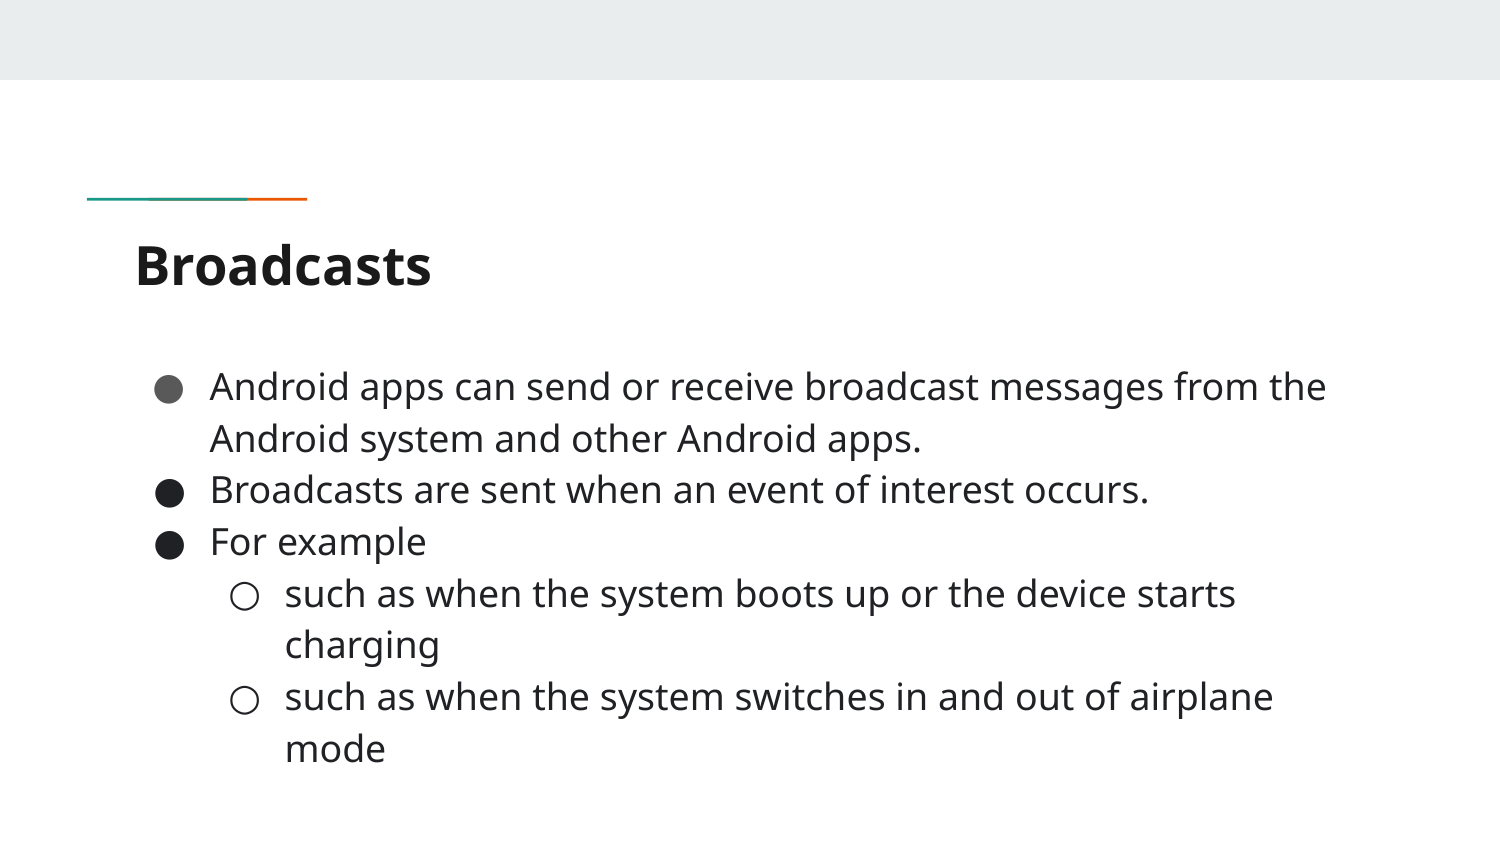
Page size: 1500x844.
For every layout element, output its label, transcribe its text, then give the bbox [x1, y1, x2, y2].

title Broadcasts [119, 216, 1381, 305]
list Android apps can send or receive broadcast messages from the Android system and other Android apps. Broadcasts are sent when an event of interest occurs. For example such as when the system boots up or the device starts charging such as when the system switches in and out of airplane mode [119, 341, 1381, 712]
